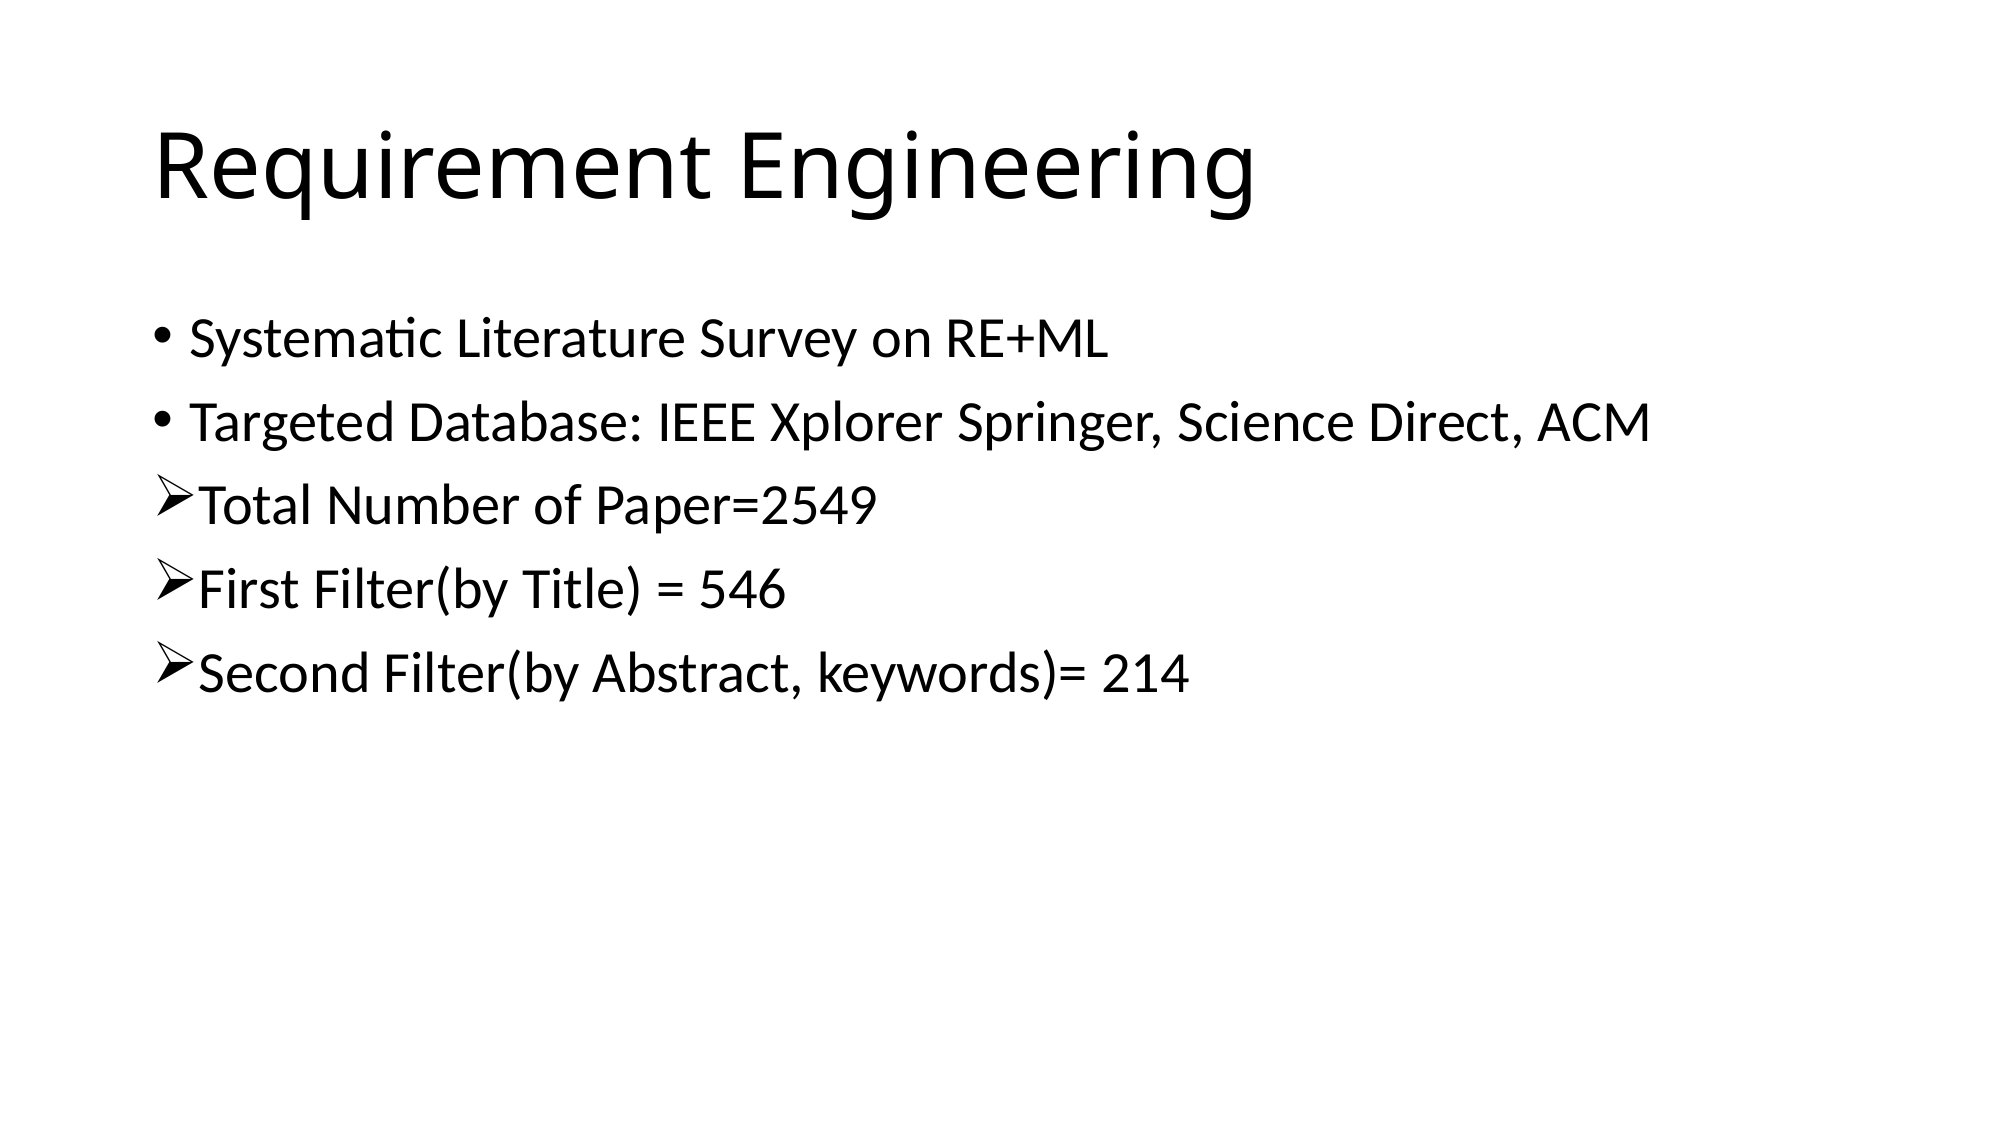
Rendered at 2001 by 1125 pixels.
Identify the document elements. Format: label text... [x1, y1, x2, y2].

title Requirement Engineering [137, 59, 1863, 278]
list Systematic Literature Survey on RE+ML Targeted Database: IEEE Xplorer Springer, Science Direct, ACM Total Number of Paper=2549 First Filter(by Title) = 546 Second Filter(by Abstract, keywords)= 214 [137, 299, 1863, 1014]
